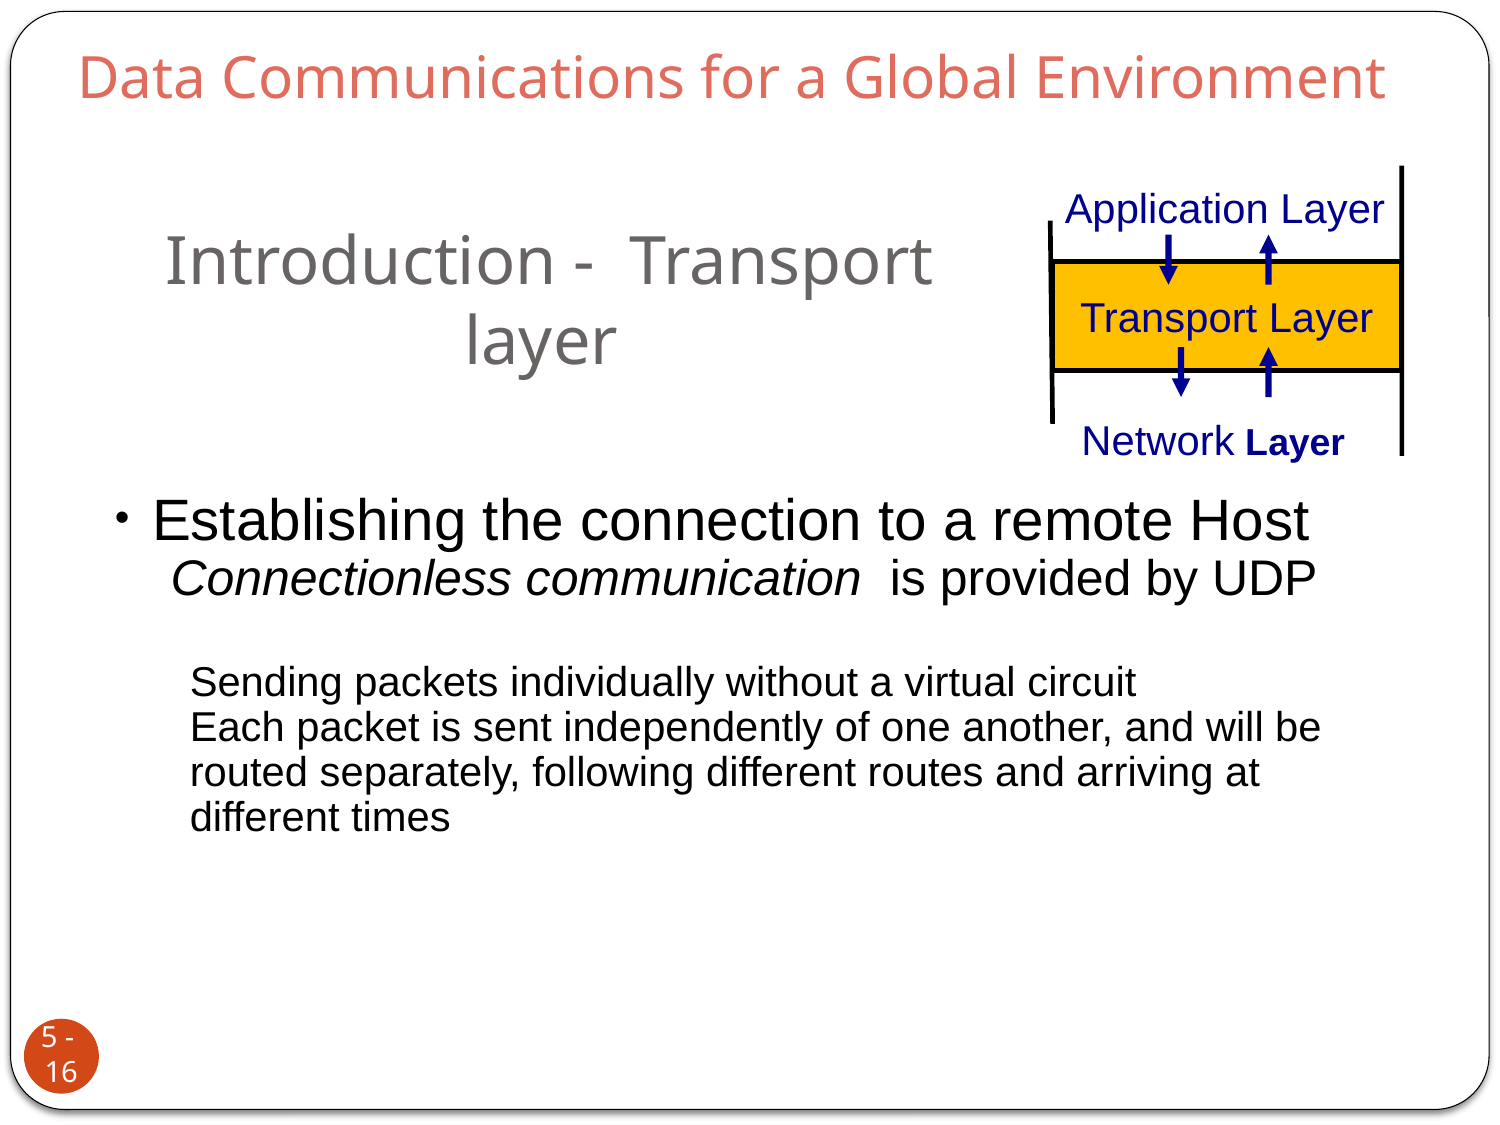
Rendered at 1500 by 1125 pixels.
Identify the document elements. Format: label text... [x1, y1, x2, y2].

slide_number 5 - 16 [23, 1018, 99, 1094]
title Introduction - Transport layer [75, 299, 1025, 393]
text_box [1174, 347, 1188, 398]
text_box Establishing the connection to a remote Host Connectionless communication is provided by UDP Sending packets individually without a virtual circuit Each packet is sent independently of one another, and will be routed separately, following different routes and arriving at different times [99, 474, 1387, 1075]
text_box Application Layer [1050, 174, 1400, 240]
text_box Network Layer [1066, 406, 1361, 472]
text_box Data Communications for a Global Environment [62, 24, 1413, 125]
text_box [1162, 234, 1175, 285]
text_box [1262, 347, 1275, 398]
text_box [1262, 234, 1275, 285]
text_box Transport Layer [1052, 261, 1401, 371]
